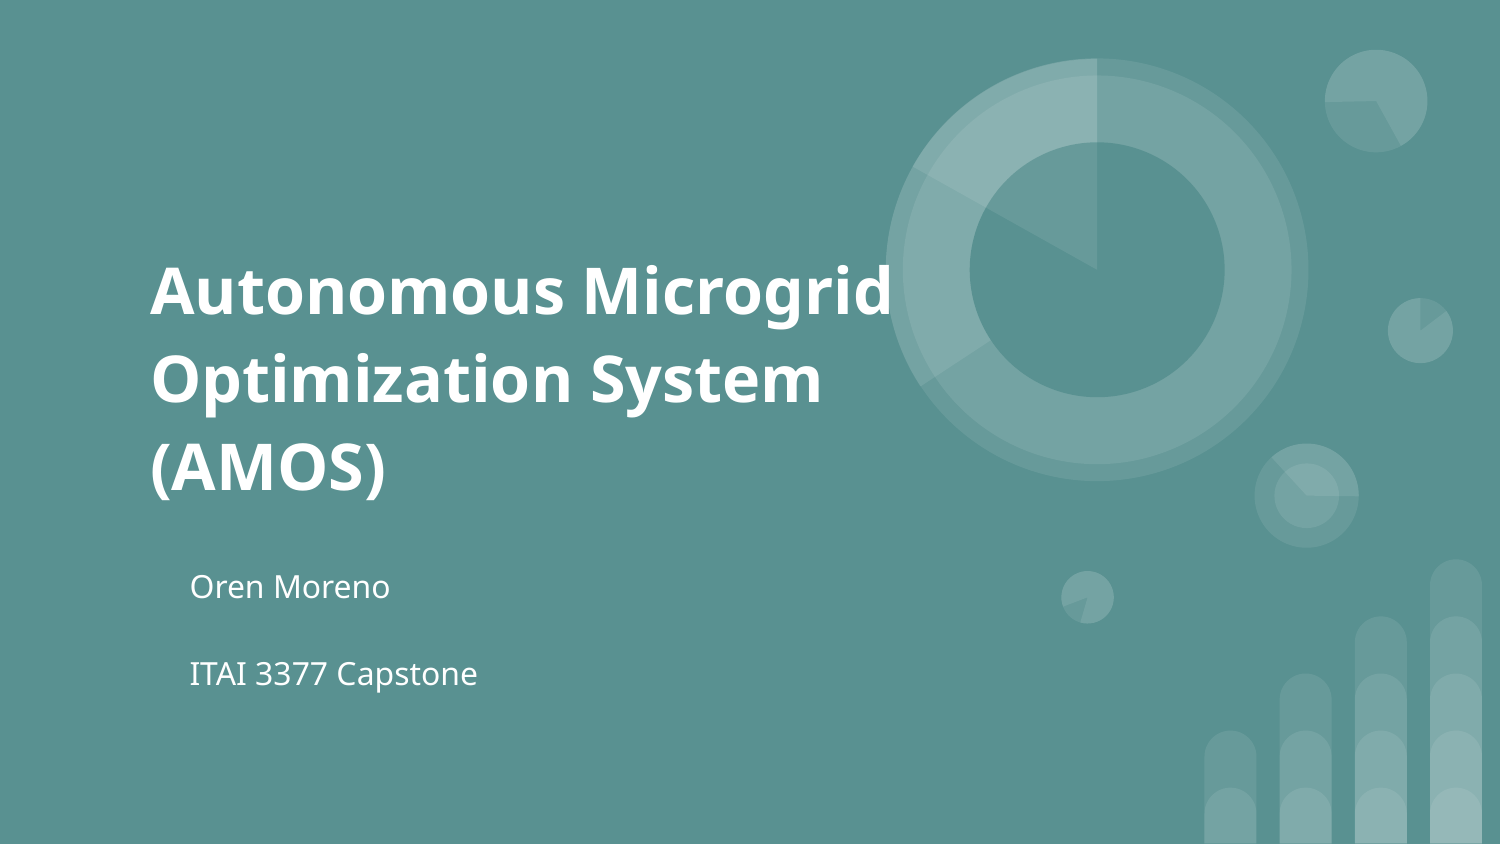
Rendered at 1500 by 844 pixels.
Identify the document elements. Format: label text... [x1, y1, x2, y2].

title Autonomous Microgrid Optimization System (AMOS) [135, 223, 912, 531]
subtitle Oren Moreno ITAI 3377 Capstone [174, 548, 873, 711]
